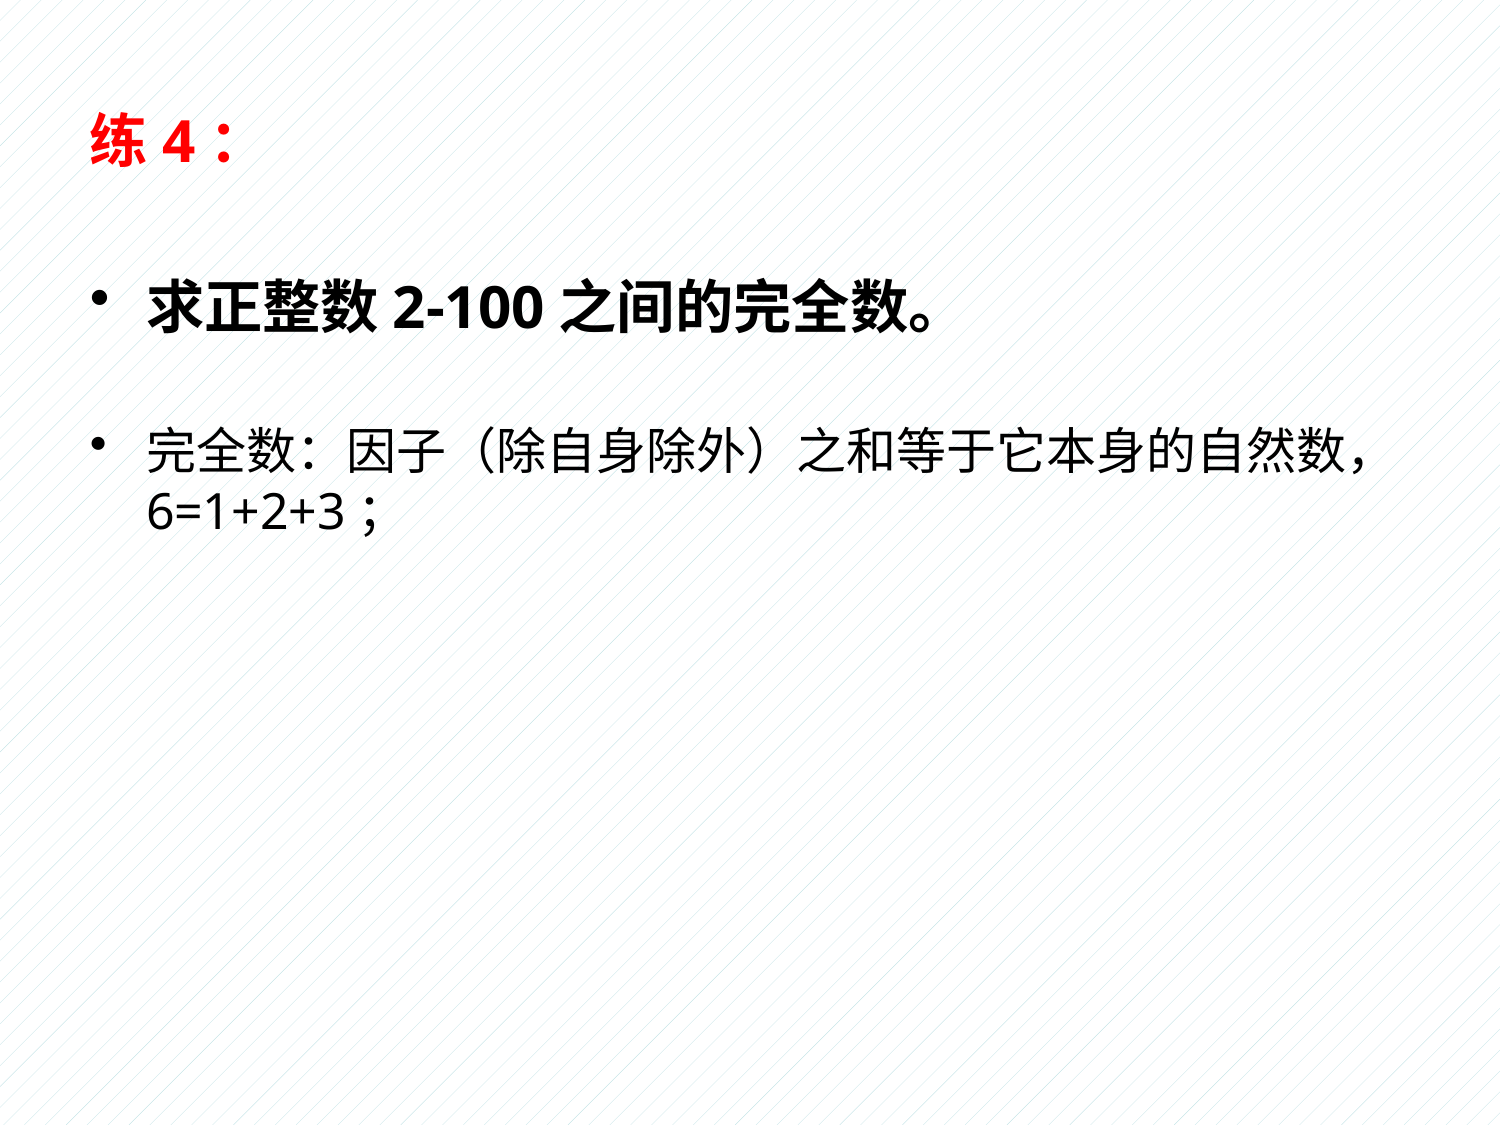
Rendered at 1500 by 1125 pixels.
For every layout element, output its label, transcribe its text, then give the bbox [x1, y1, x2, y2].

list 求正整数2-100之间的完全数。 完全数：因子（除自身除外）之和等于它本身的自然数，6=1+2+3； [74, 262, 1426, 1006]
title 练4： [74, 44, 1426, 233]
